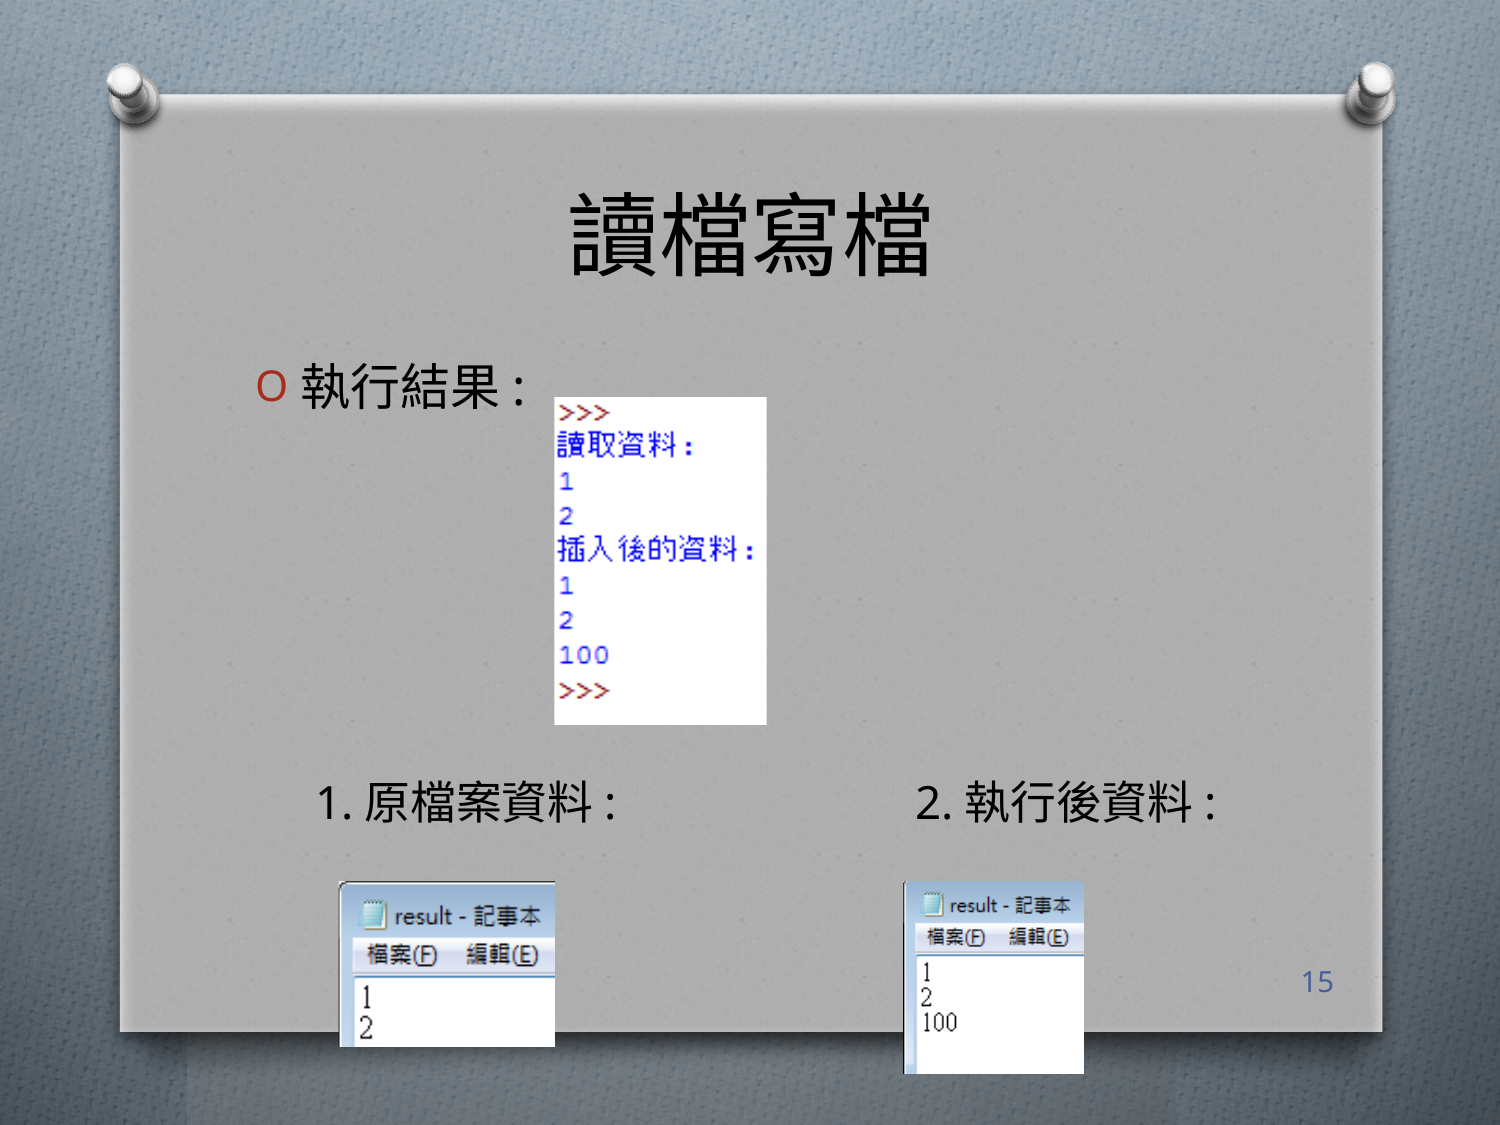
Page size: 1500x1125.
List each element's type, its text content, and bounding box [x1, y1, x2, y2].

picture [1317, 35, 1439, 156]
picture [75, 29, 198, 153]
title 讀檔寫檔 [179, 134, 1323, 332]
slide_number 15 [1258, 952, 1350, 1013]
picture [903, 881, 1084, 1074]
picture [338, 881, 556, 1047]
list 執行結果: 1.原檔案資料: 2.執行後資料: [240, 347, 1257, 939]
picture [554, 396, 767, 726]
